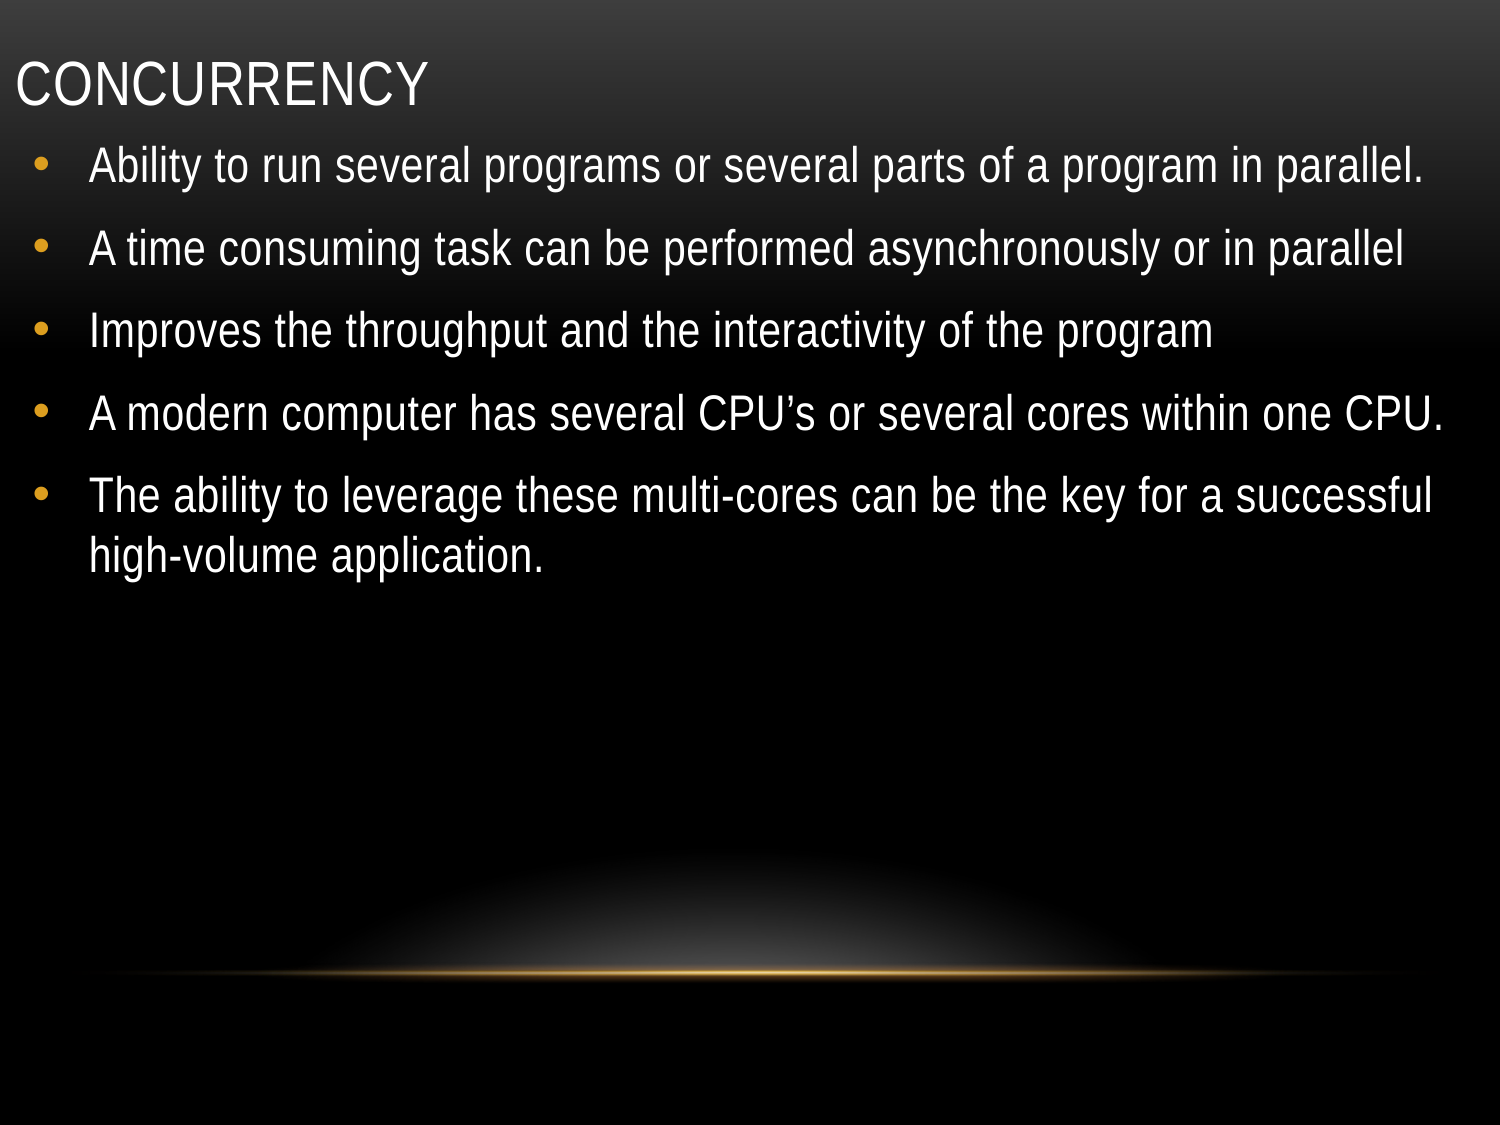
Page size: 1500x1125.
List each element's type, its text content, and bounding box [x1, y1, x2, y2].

title concurrency [0, 0, 1294, 126]
picture [0, 0, 1500, 1125]
list Ability to run several programs or several parts of a program in parallel. A time consuming task can be performed asynchronously or in parallel Improves the throughput and the interactivity of the program A modern computer has several CPU’s or several cores within one CPU. The ability to leverage these multi-cores can be the key for a successful high-volume application. [17, 125, 1483, 1094]
